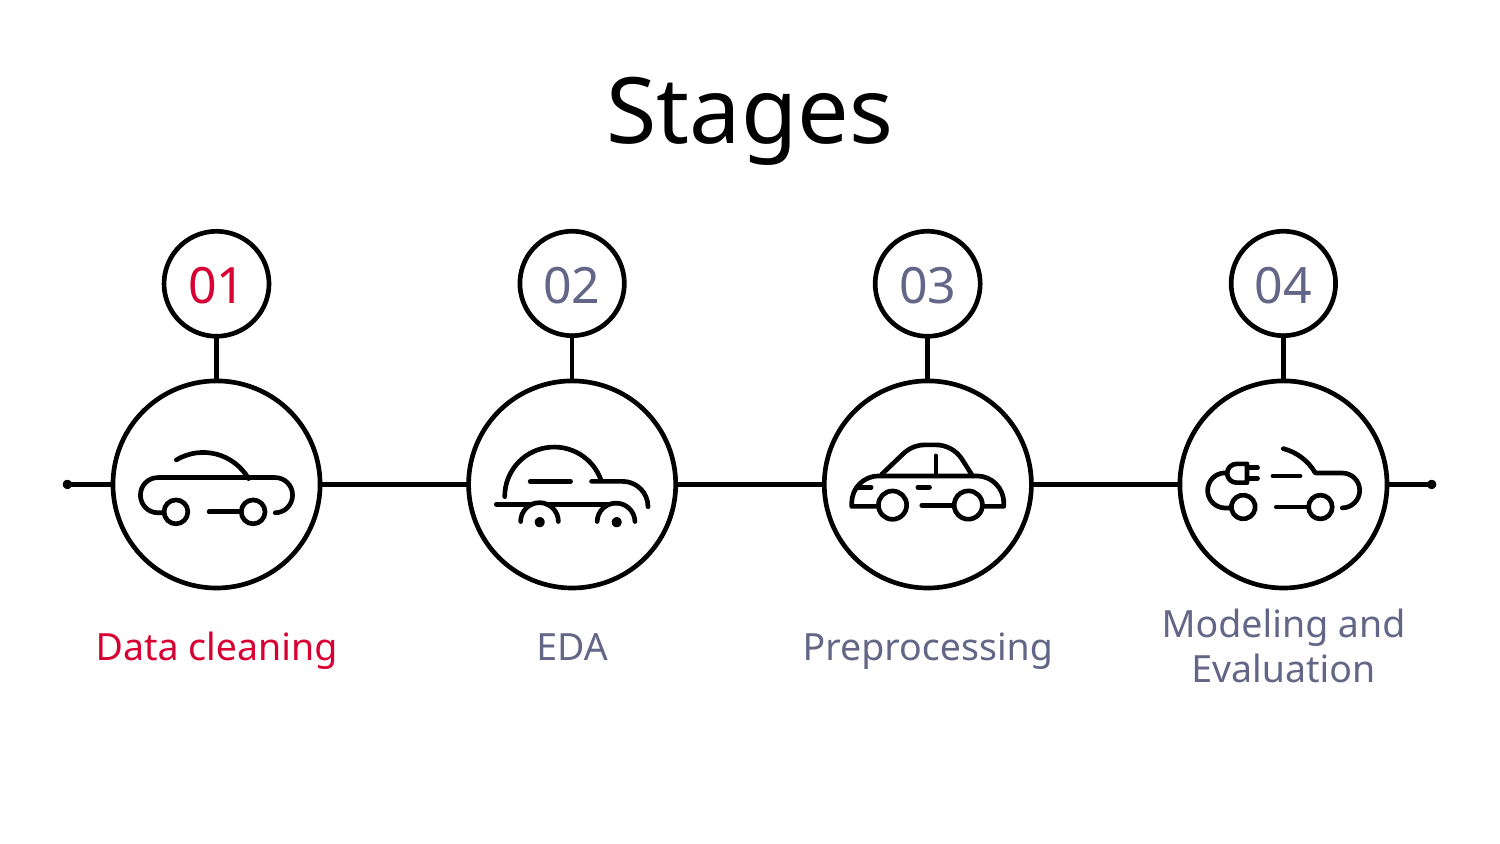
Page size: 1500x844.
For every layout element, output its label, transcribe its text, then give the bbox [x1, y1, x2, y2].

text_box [777, 230, 1078, 803]
title Stages [67, 67, 1433, 147]
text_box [66, 230, 367, 803]
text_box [422, 230, 723, 803]
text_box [1133, 230, 1434, 803]
